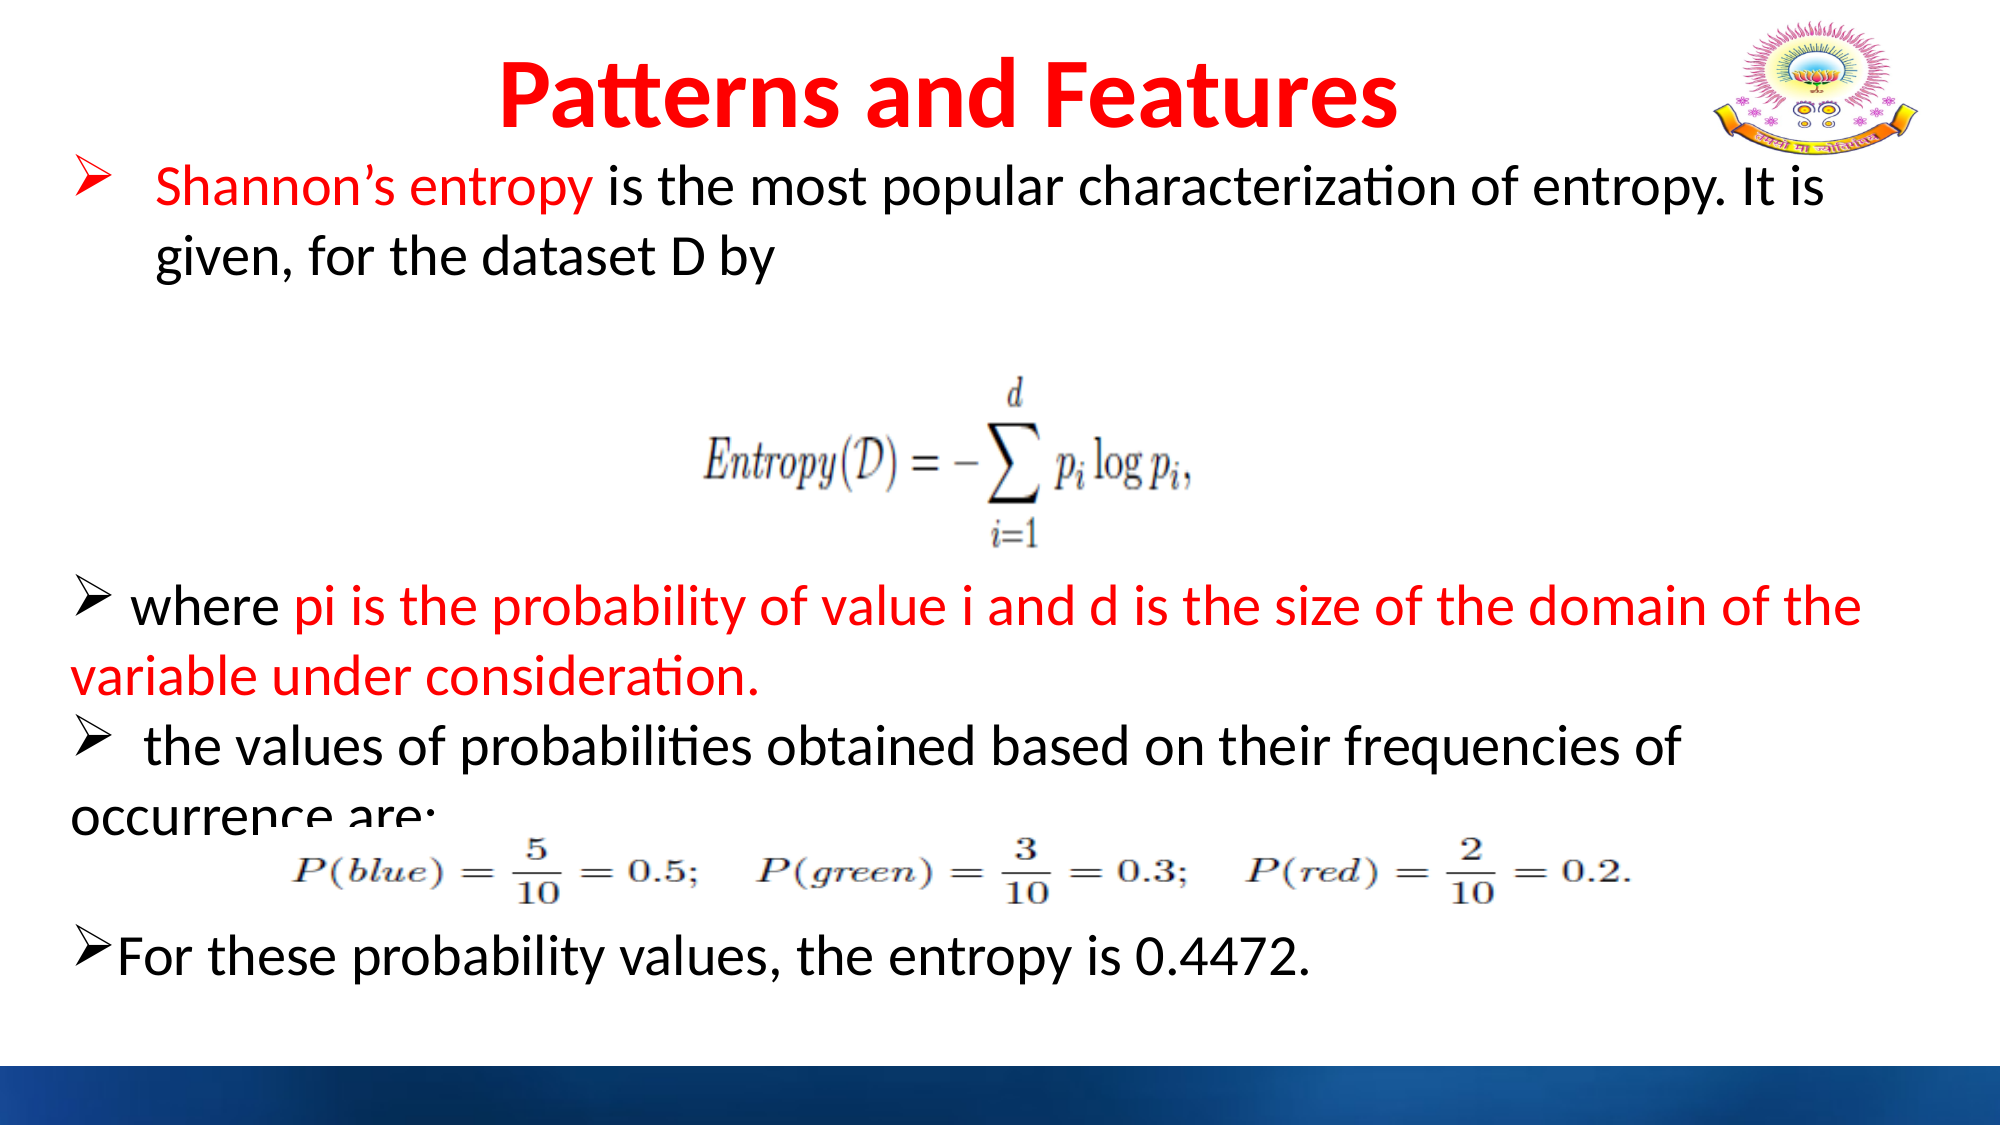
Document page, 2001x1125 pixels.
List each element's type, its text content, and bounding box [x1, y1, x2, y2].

picture [265, 827, 1648, 926]
picture [0, 1066, 2000, 1125]
text_box Patterns and Features [265, 18, 1633, 138]
picture [652, 358, 1300, 573]
text_box Shannon’s entropy is the most popular characterization of entropy. It is given, for the dataset D by where pi is the probability of value i and d is the size of the domain of the variable under consideration. the values of probabilities obtained based on their frequencies of occurrence are: For these probability values, the entropy is 0.4472. [52, 138, 1962, 1066]
picture [1706, 19, 1929, 158]
